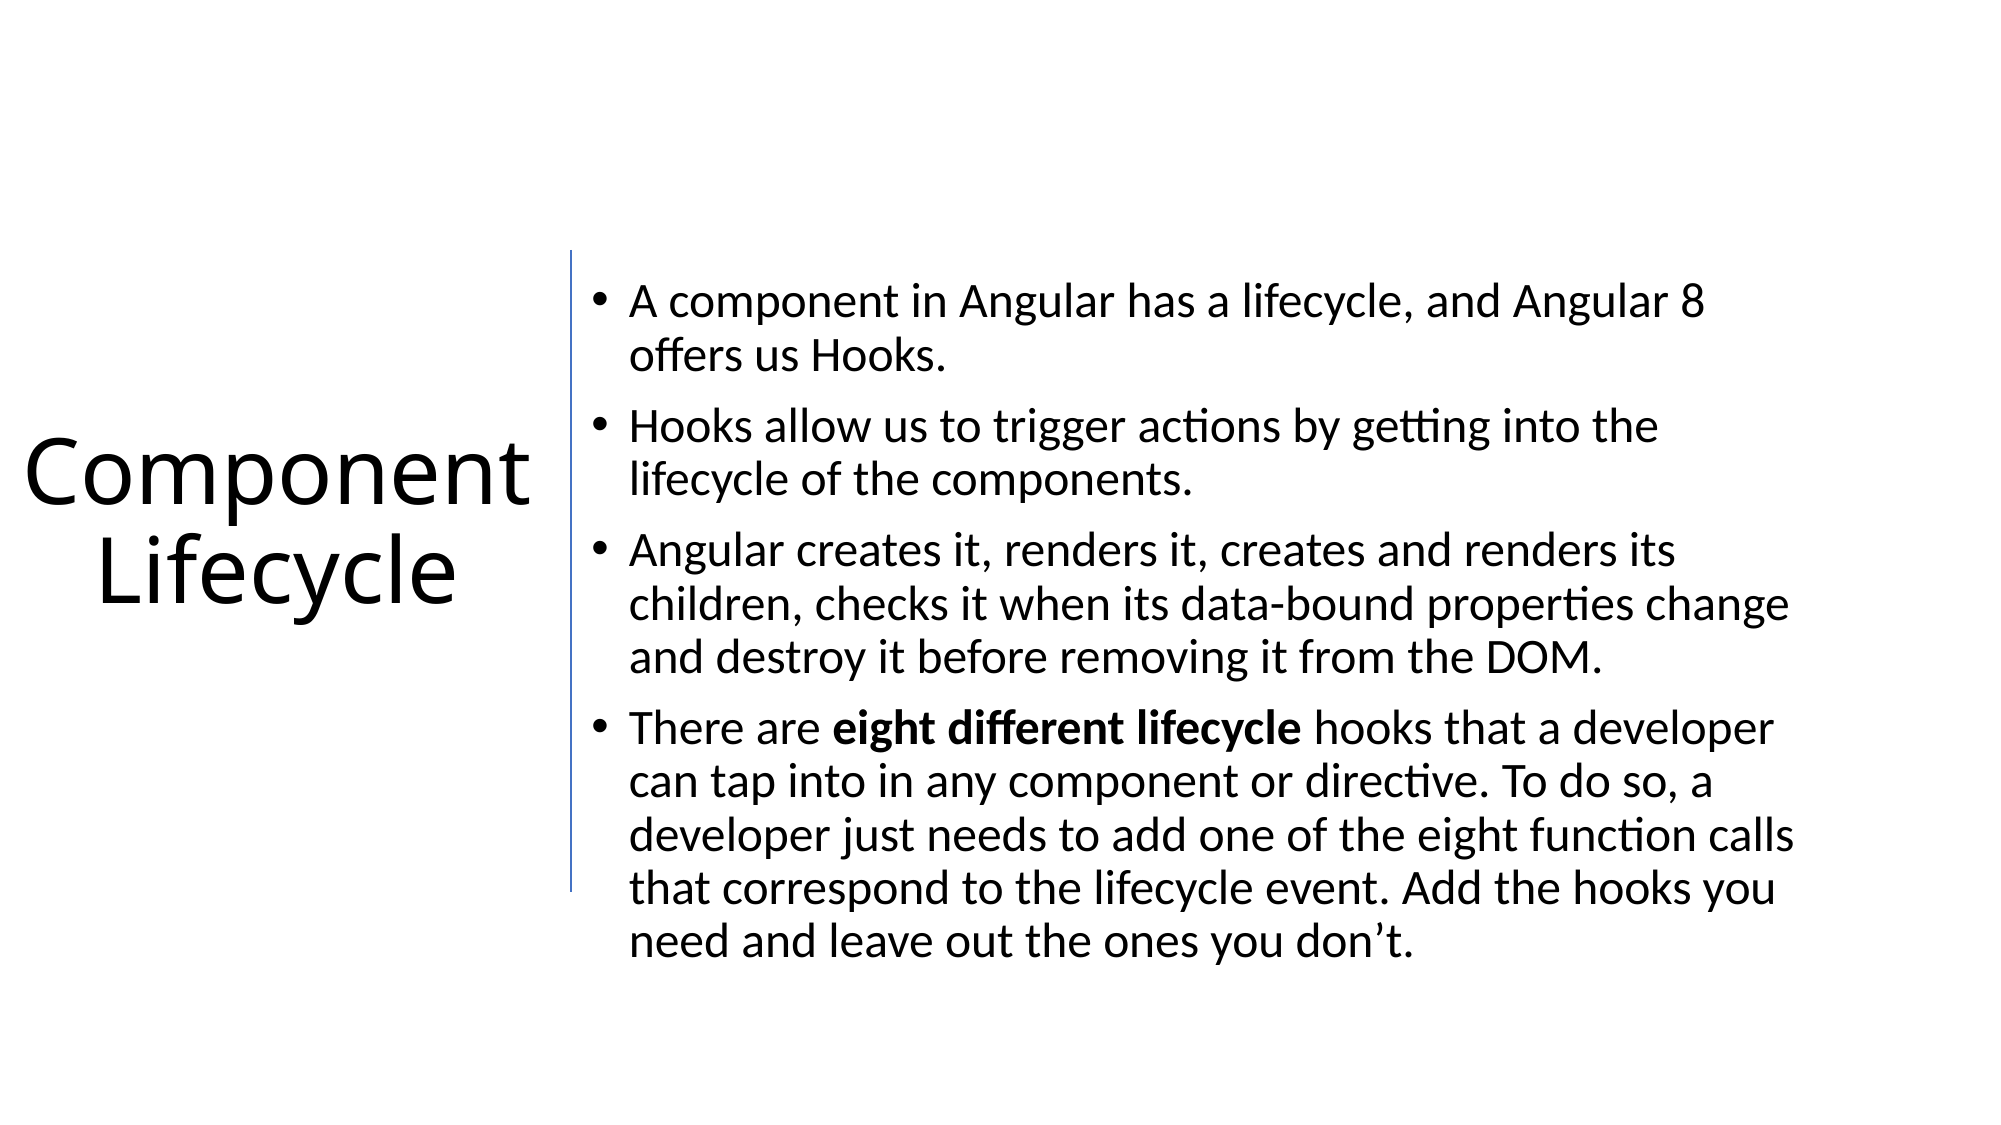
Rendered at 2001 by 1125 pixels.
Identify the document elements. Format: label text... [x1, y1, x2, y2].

list A component in Angular has a lifecycle, and Angular 8 offers us Hooks. Hooks allow us to trigger actions by getting into the lifecycle of the components. Angular creates it, renders it, creates and renders its children, checks it when its data-bound properties change and destroy it before removing it from the DOM. There are eight different lifecycle hooks that a developer can tap into in any component or directive. To do so, a developer just needs to add one of the eight function calls that correspond to the lifecycle event. Add the hooks you need and leave out the ones you don’t. [576, 267, 1818, 978]
title Component Lifecycle [572, 358, 576, 691]
title Component Lifecycle [0, 358, 570, 691]
